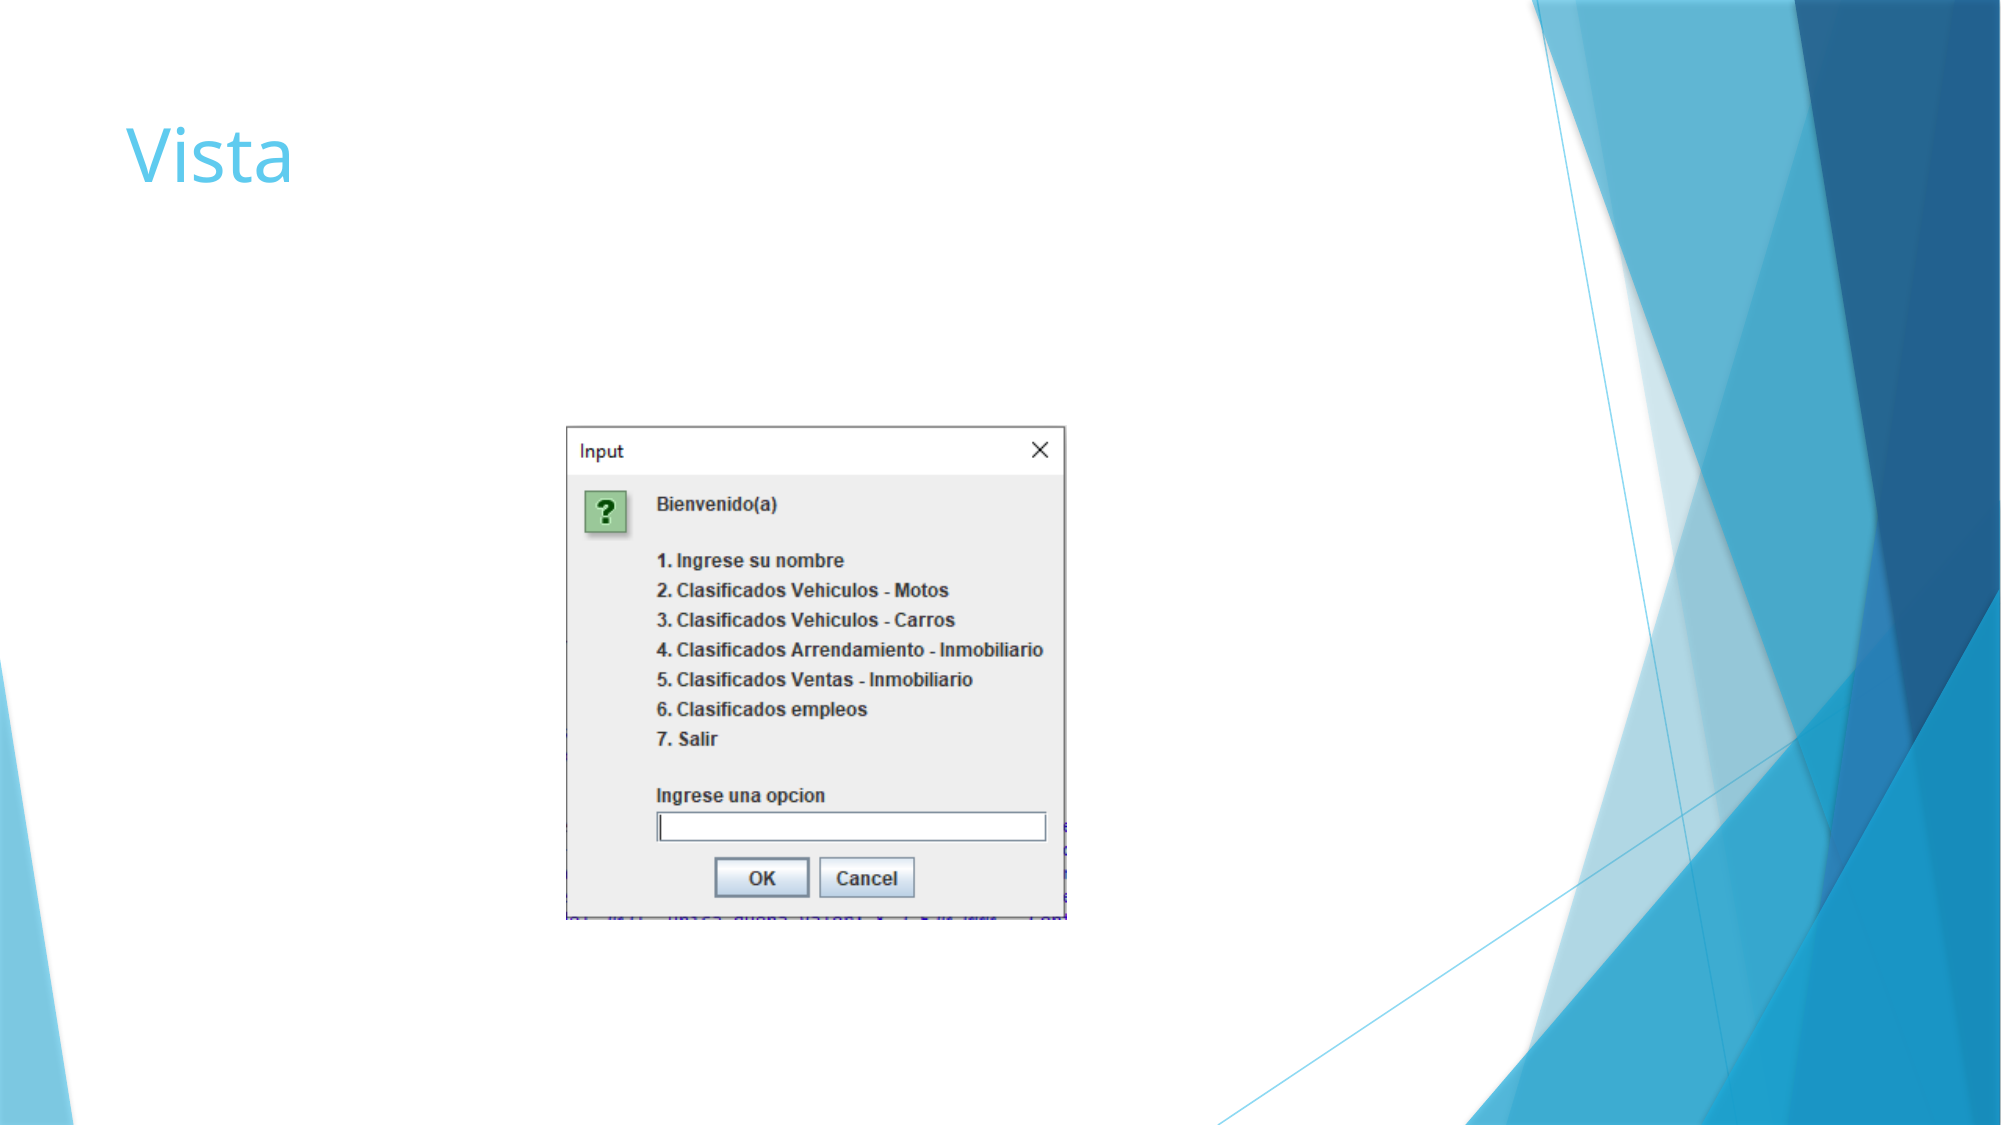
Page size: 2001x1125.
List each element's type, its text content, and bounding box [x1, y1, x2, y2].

title Vista [111, 99, 1522, 317]
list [565, 425, 1067, 921]
